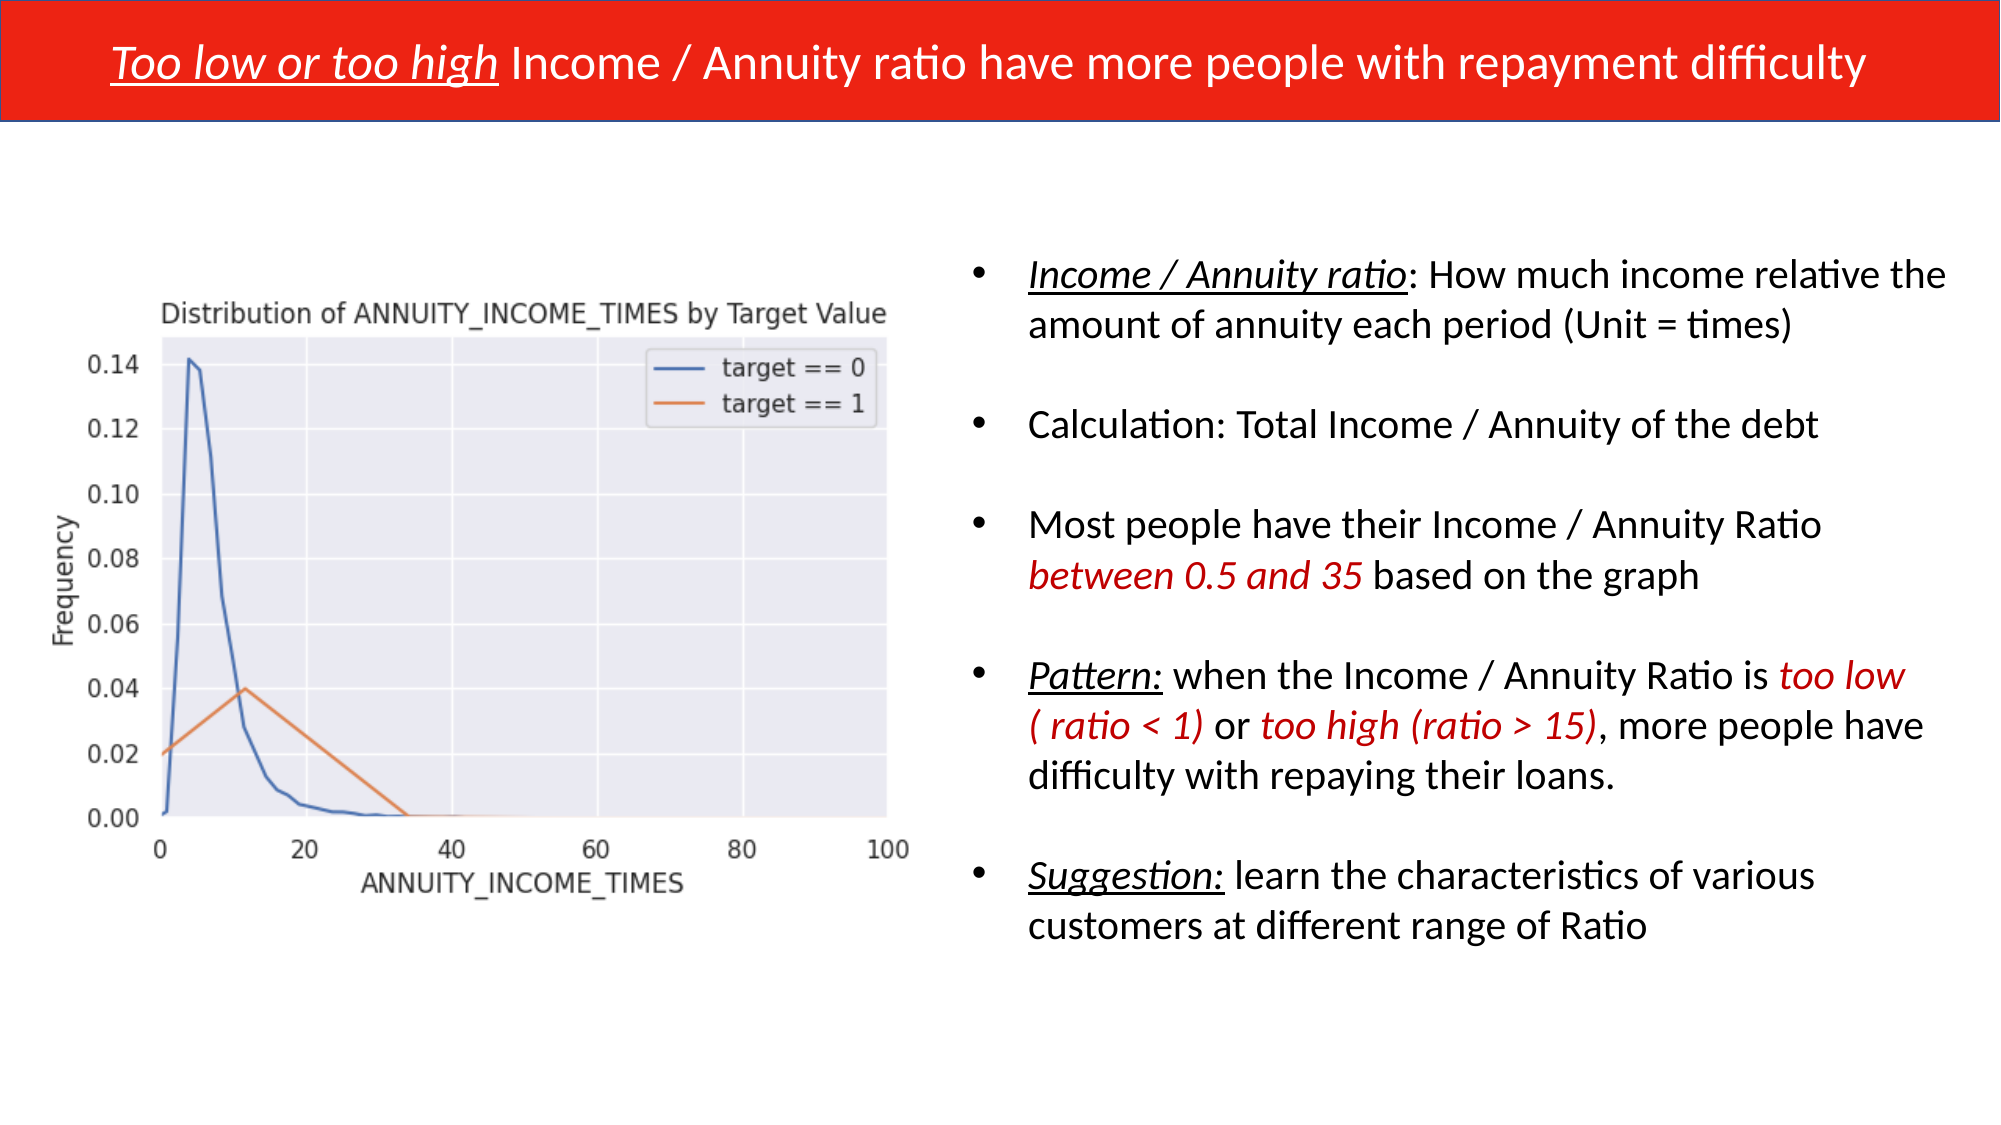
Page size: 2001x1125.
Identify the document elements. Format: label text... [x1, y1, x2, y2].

picture [34, 286, 926, 915]
text_box Too low or too high Income / Annuity ratio have more people with repayment difficulty [90, 22, 1910, 98]
text_box Income / Annuity ratio: How much income relative the amount of annuity each period (Unit = times) Calculation: Total Income / Annuity of the debt Most people have their Income / Annuity Ratio between 0.5 and 35 based on the graph Pattern: when the Income / Annuity Ratio is too low ( ratio < 1) or too high (ratio > 15), more people have difficulty with repaying their loans. Suggestion: learn the characteristics of various customers at different range of Ratio [957, 239, 1989, 955]
text_box [0, 0, 2000, 122]
